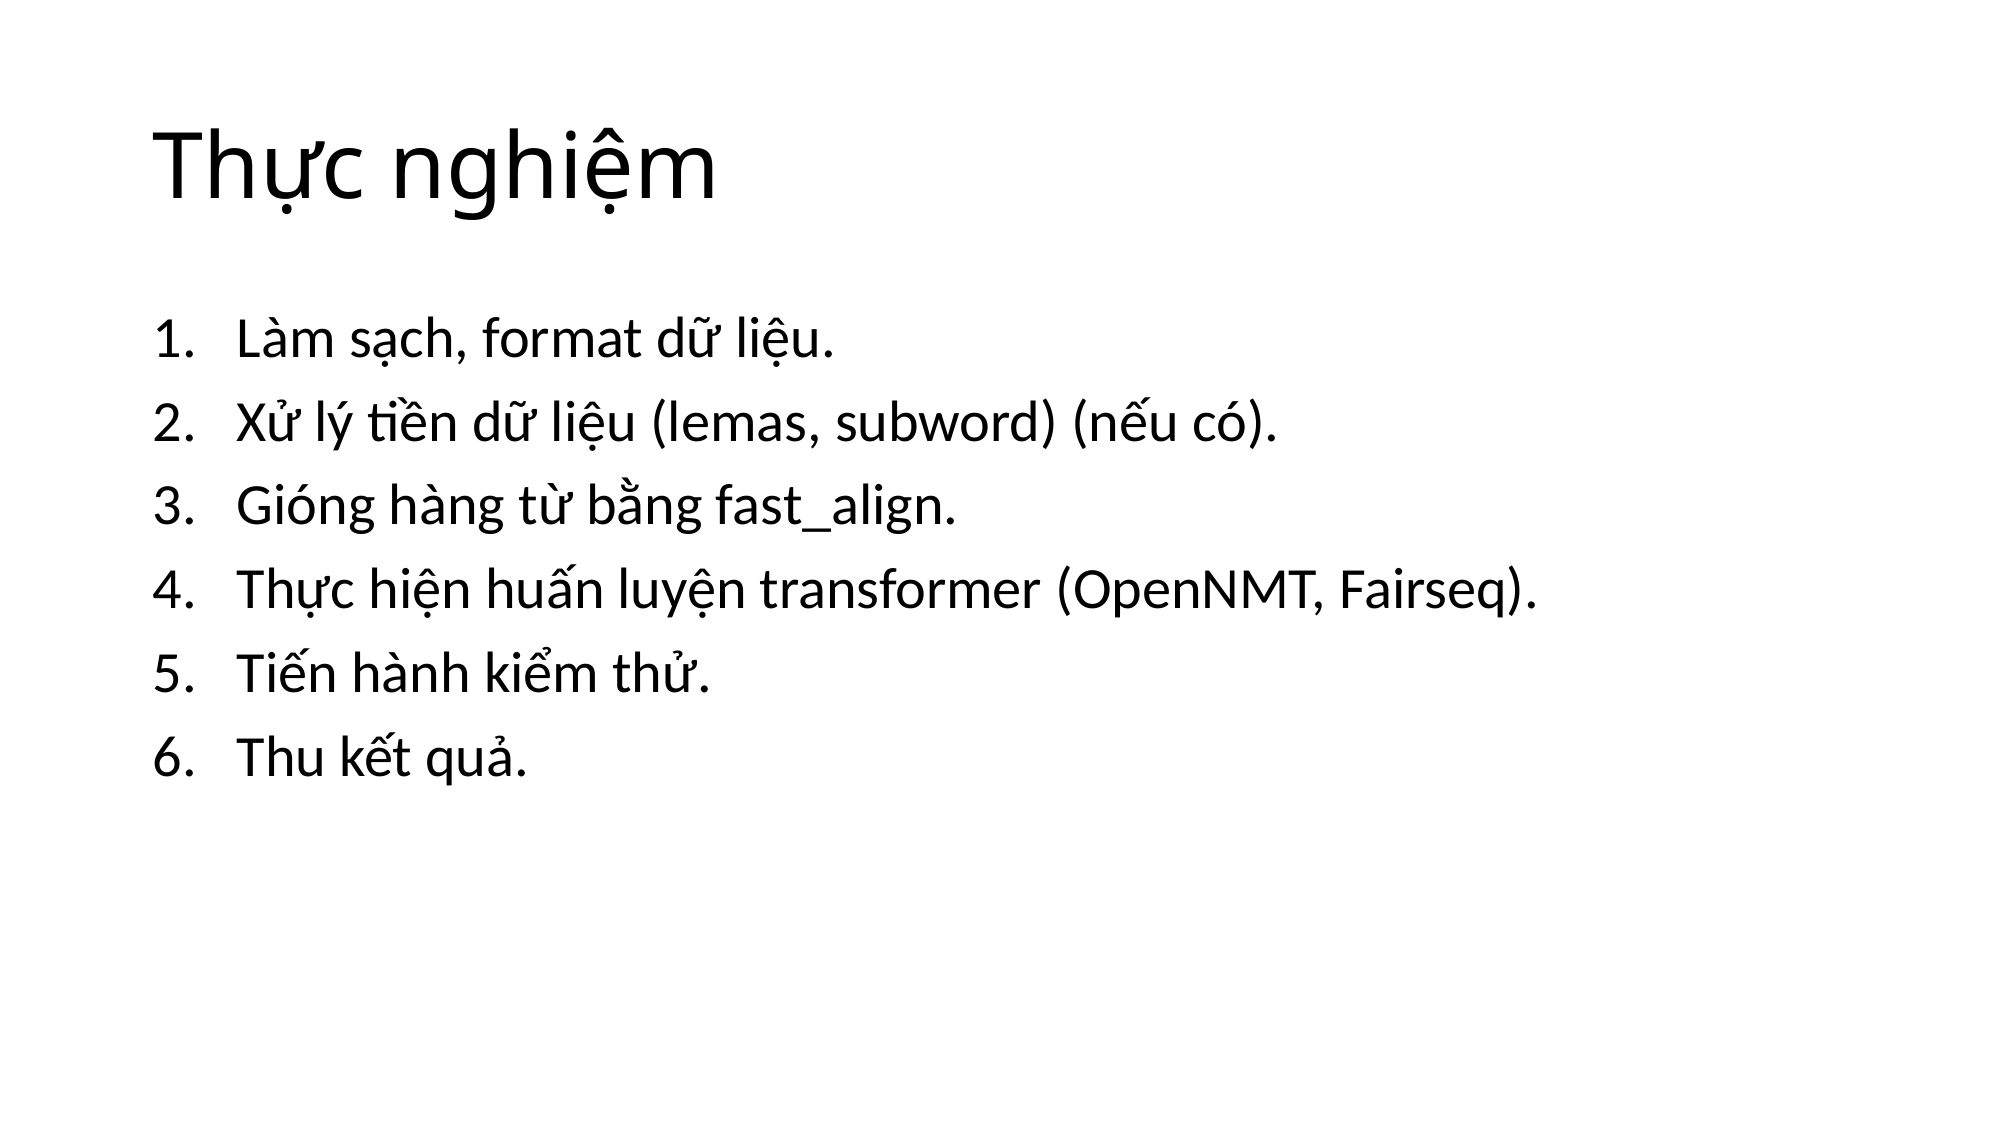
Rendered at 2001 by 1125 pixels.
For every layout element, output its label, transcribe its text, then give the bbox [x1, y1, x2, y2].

title Thực nghiệm [137, 59, 1863, 278]
list Làm sạch, format dữ liệu. Xử lý tiền dữ liệu (lemas, subword) (nếu có). Gióng hàng từ bằng fast_align. Thực hiện huấn luyện transformer (OpenNMT, Fairseq). Tiến hành kiểm thử. Thu kết quả. [137, 299, 1863, 1014]
